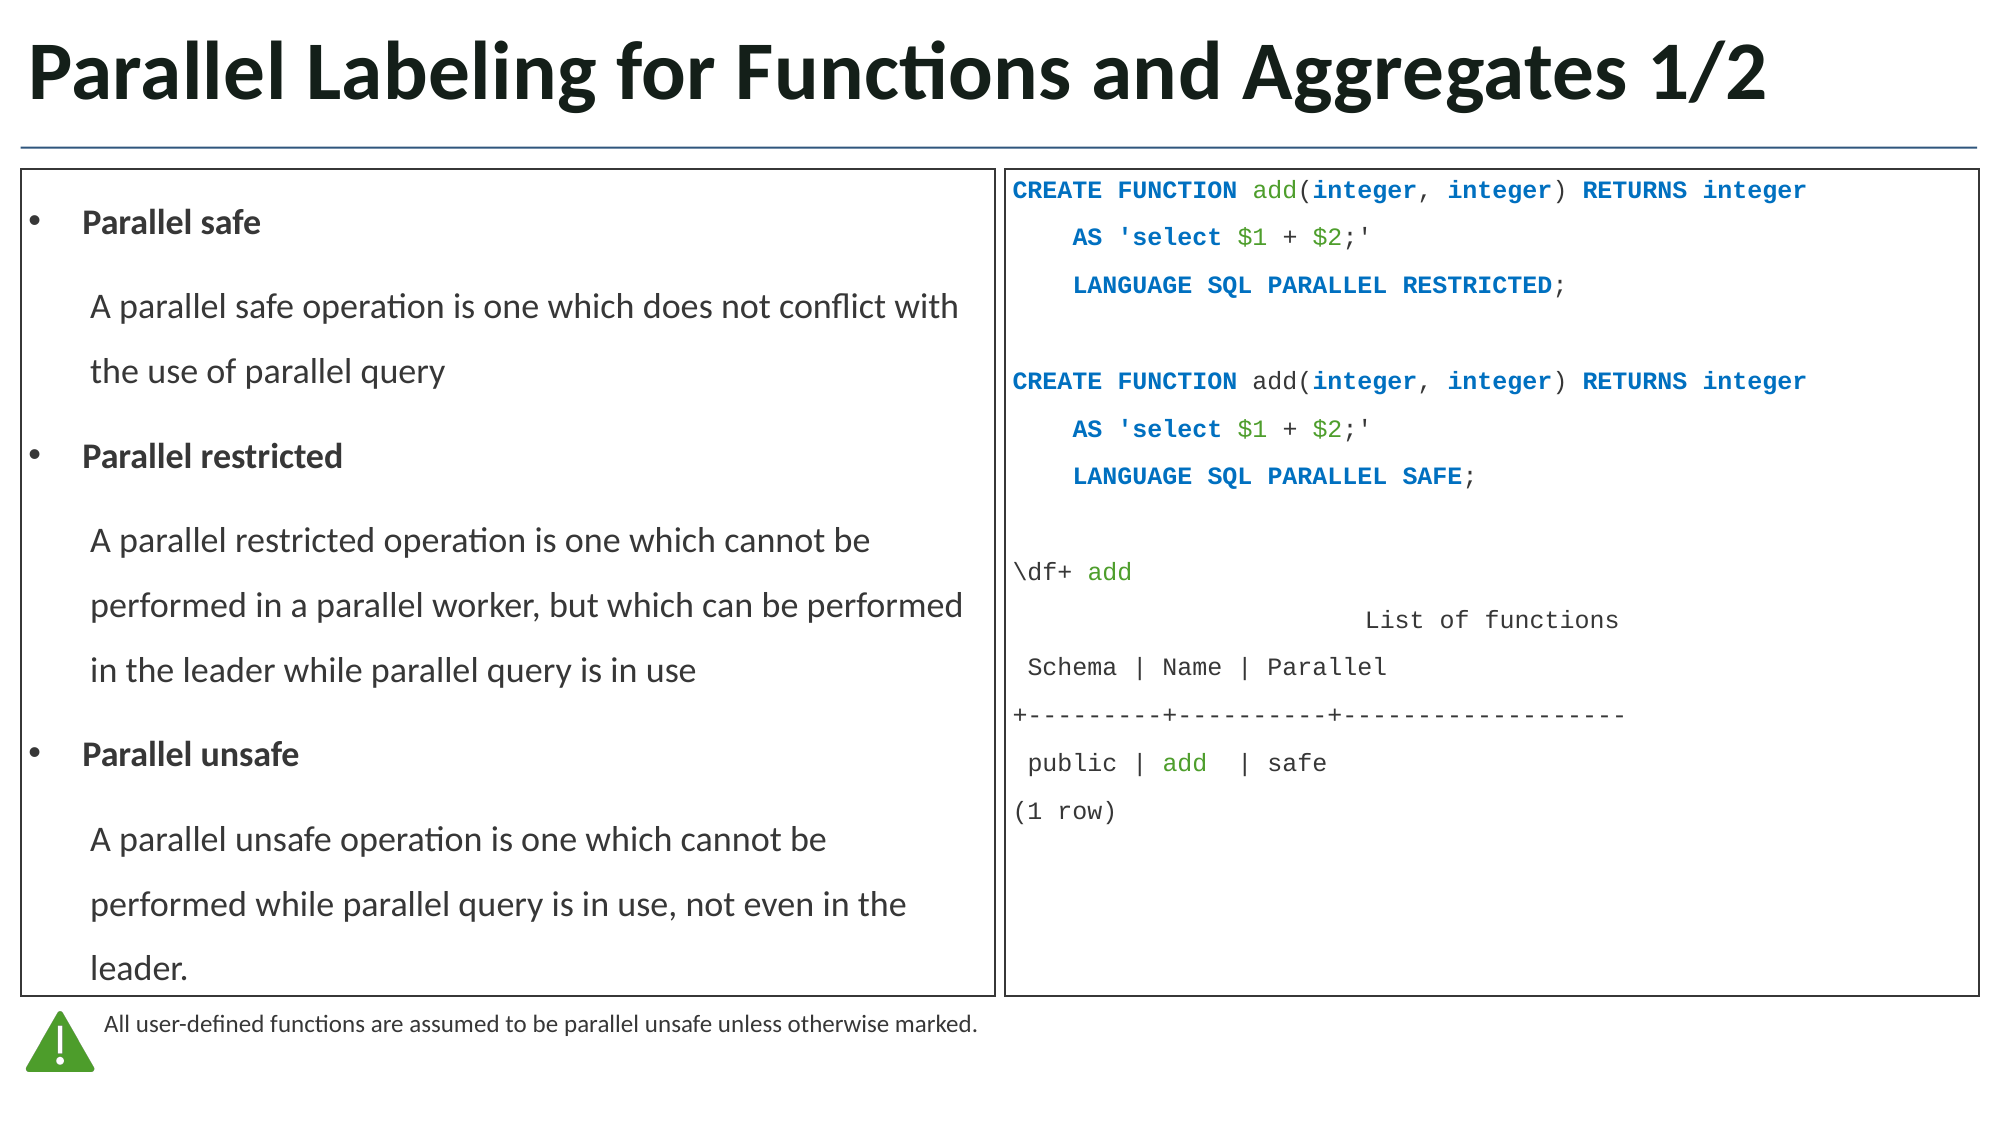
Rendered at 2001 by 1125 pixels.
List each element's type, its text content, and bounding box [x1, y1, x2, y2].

list All user-defined functions are assumed to be parallel unsafe unless otherwise marked. [96, 1003, 1552, 1080]
title Parallel Labeling for Functions and Aggregates 1/2 [20, 8, 1978, 138]
list Parallel safe A parallel safe operation is one which does not conflict with the use of parallel query Parallel restricted A parallel restricted operation is one which cannot be performed in a parallel worker, but which can be performed in the leader while parallel query is in use Parallel unsafe A parallel unsafe operation is one which cannot be performed while parallel query is in use, not even in the leader. [20, 168, 996, 997]
list CREATE FUNCTION add(integer, integer) RETURNS integer AS 'select $1 + $2;' LANGUAGE SQL PARALLEL RESTRICTED; CREATE FUNCTION add(integer, integer) RETURNS integer AS 'select $1 + $2;' LANGUAGE SQL PARALLEL SAFE; \df+ add List of functions Schema | Name | Parallel +---------+----------+------------------- public | add | safe (1 row) [1004, 168, 1980, 997]
picture [22, 1003, 96, 1080]
